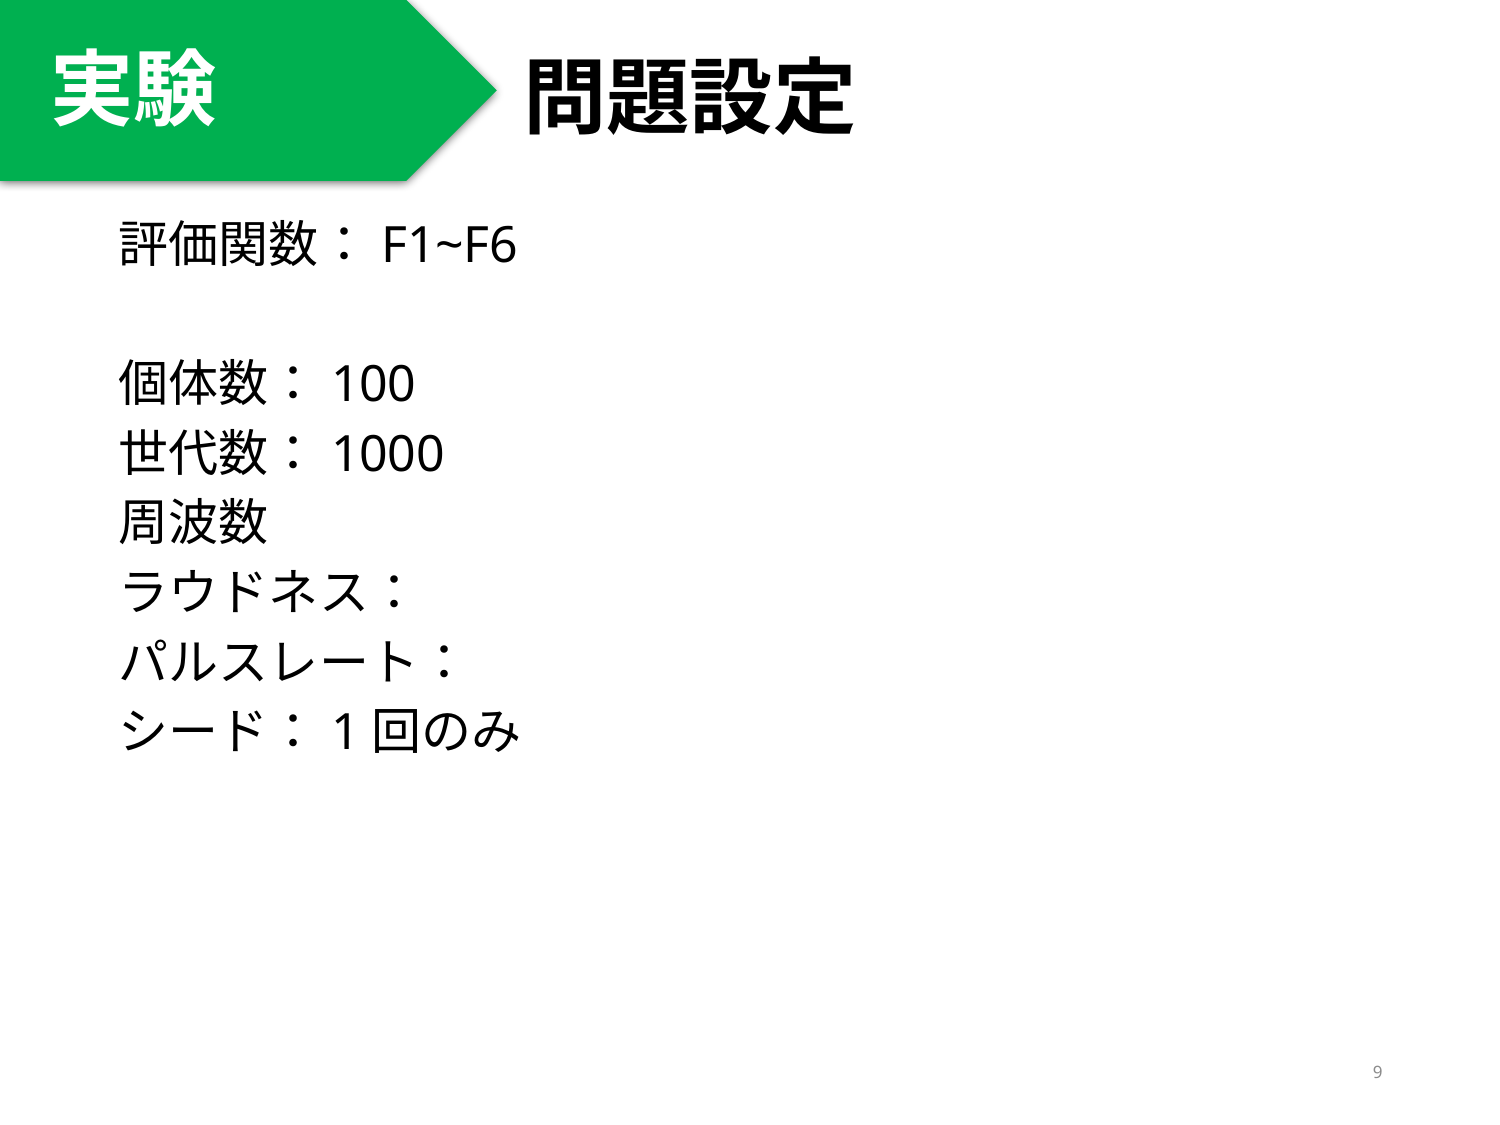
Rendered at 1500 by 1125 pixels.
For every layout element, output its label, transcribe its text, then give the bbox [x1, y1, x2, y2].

title 問題設定 [508, 10, 1500, 192]
text_box 実験 [35, 1, 1010, 183]
slide_number 9 [1060, 1042, 1398, 1103]
